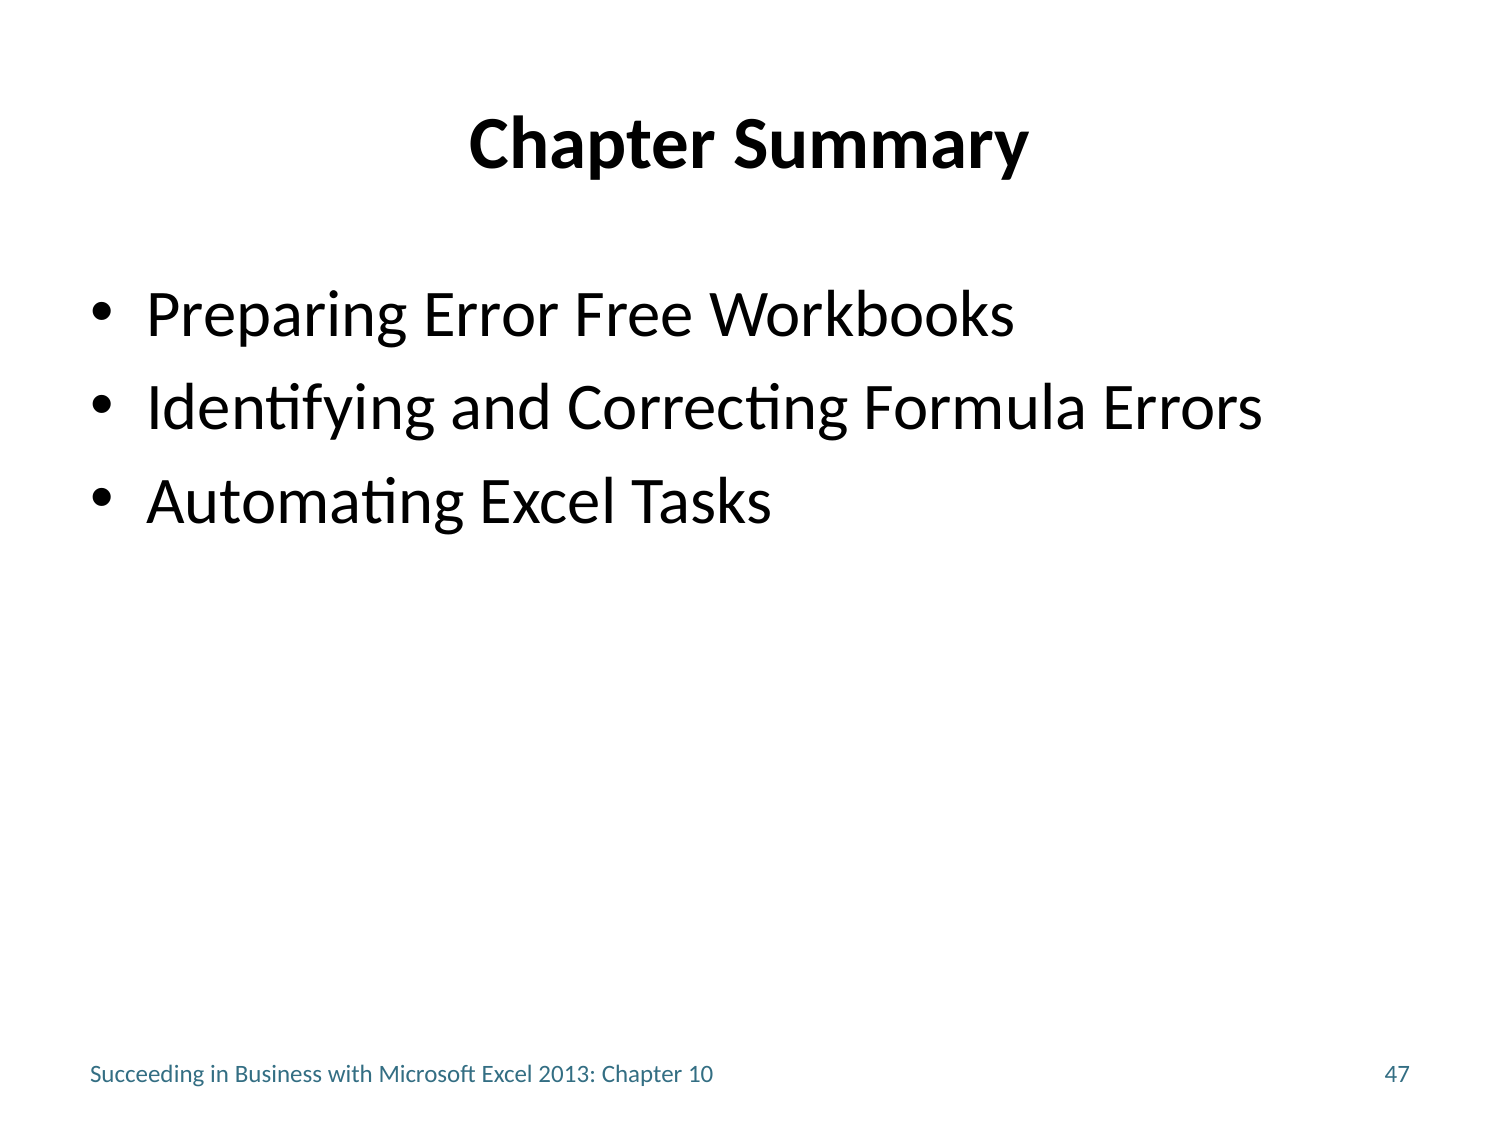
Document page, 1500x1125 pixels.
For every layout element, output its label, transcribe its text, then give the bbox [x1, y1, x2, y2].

list Preparing Error Free Workbooks Identifying and Correcting Formula Errors Automating Excel Tasks [75, 262, 1425, 1005]
footer Succeeding in Business with Microsoft Excel 2013: Chapter 10 [75, 1042, 963, 1103]
slide_number 47 [1074, 1042, 1425, 1103]
title Chapter Summary [75, 45, 1425, 233]
